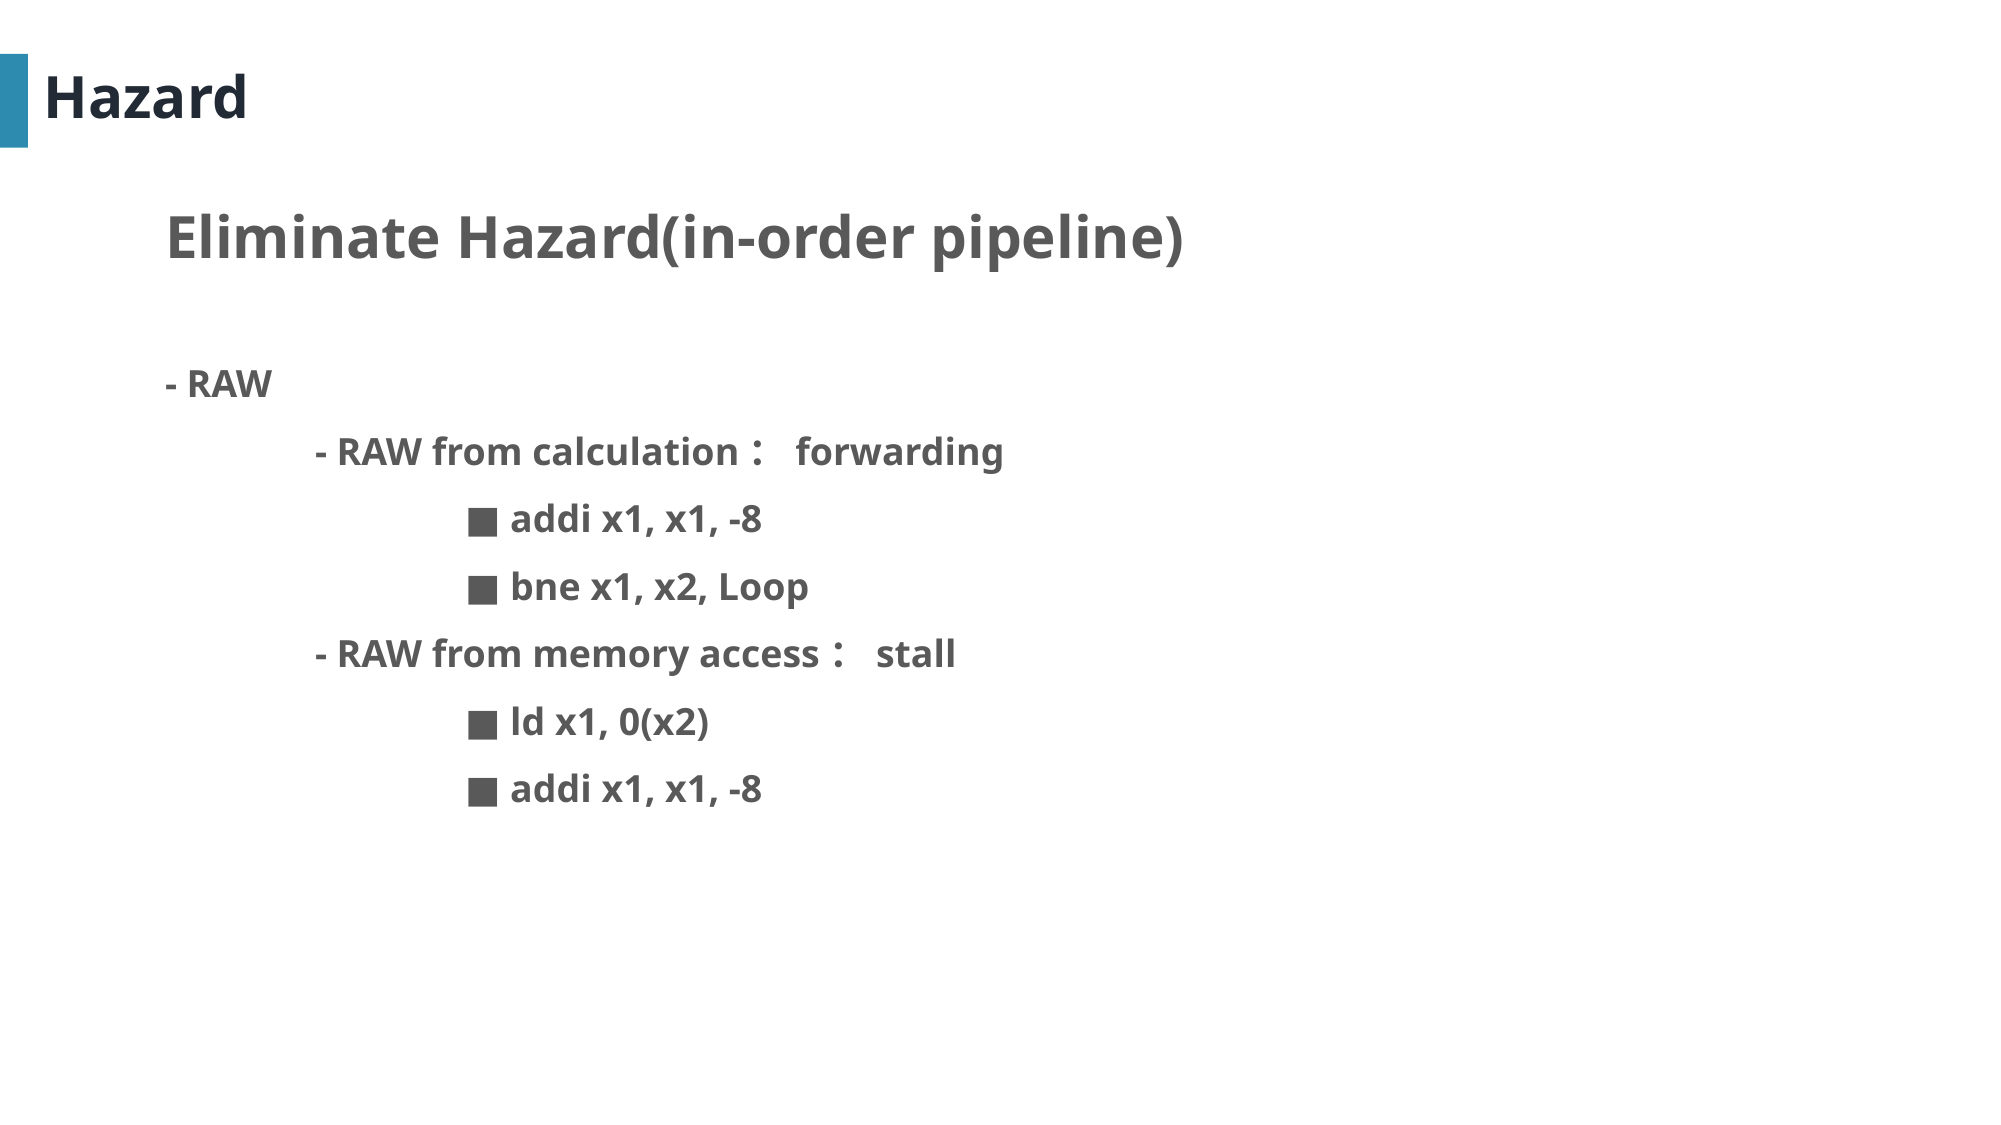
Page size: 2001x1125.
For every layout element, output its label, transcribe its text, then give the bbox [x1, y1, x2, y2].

text_box Eliminate Hazard(in-order pipeline) - RAW - RAW from calculation：forwarding ■ addi x1, x1, -8 ■ bne x1, x2, Loop - RAW from memory access：stall ■ ld x1, 0(x2) ■ addi x1, x1, -8 [150, 158, 1334, 818]
text_box Hazard [20, 52, 272, 138]
text_box [0, 53, 29, 149]
